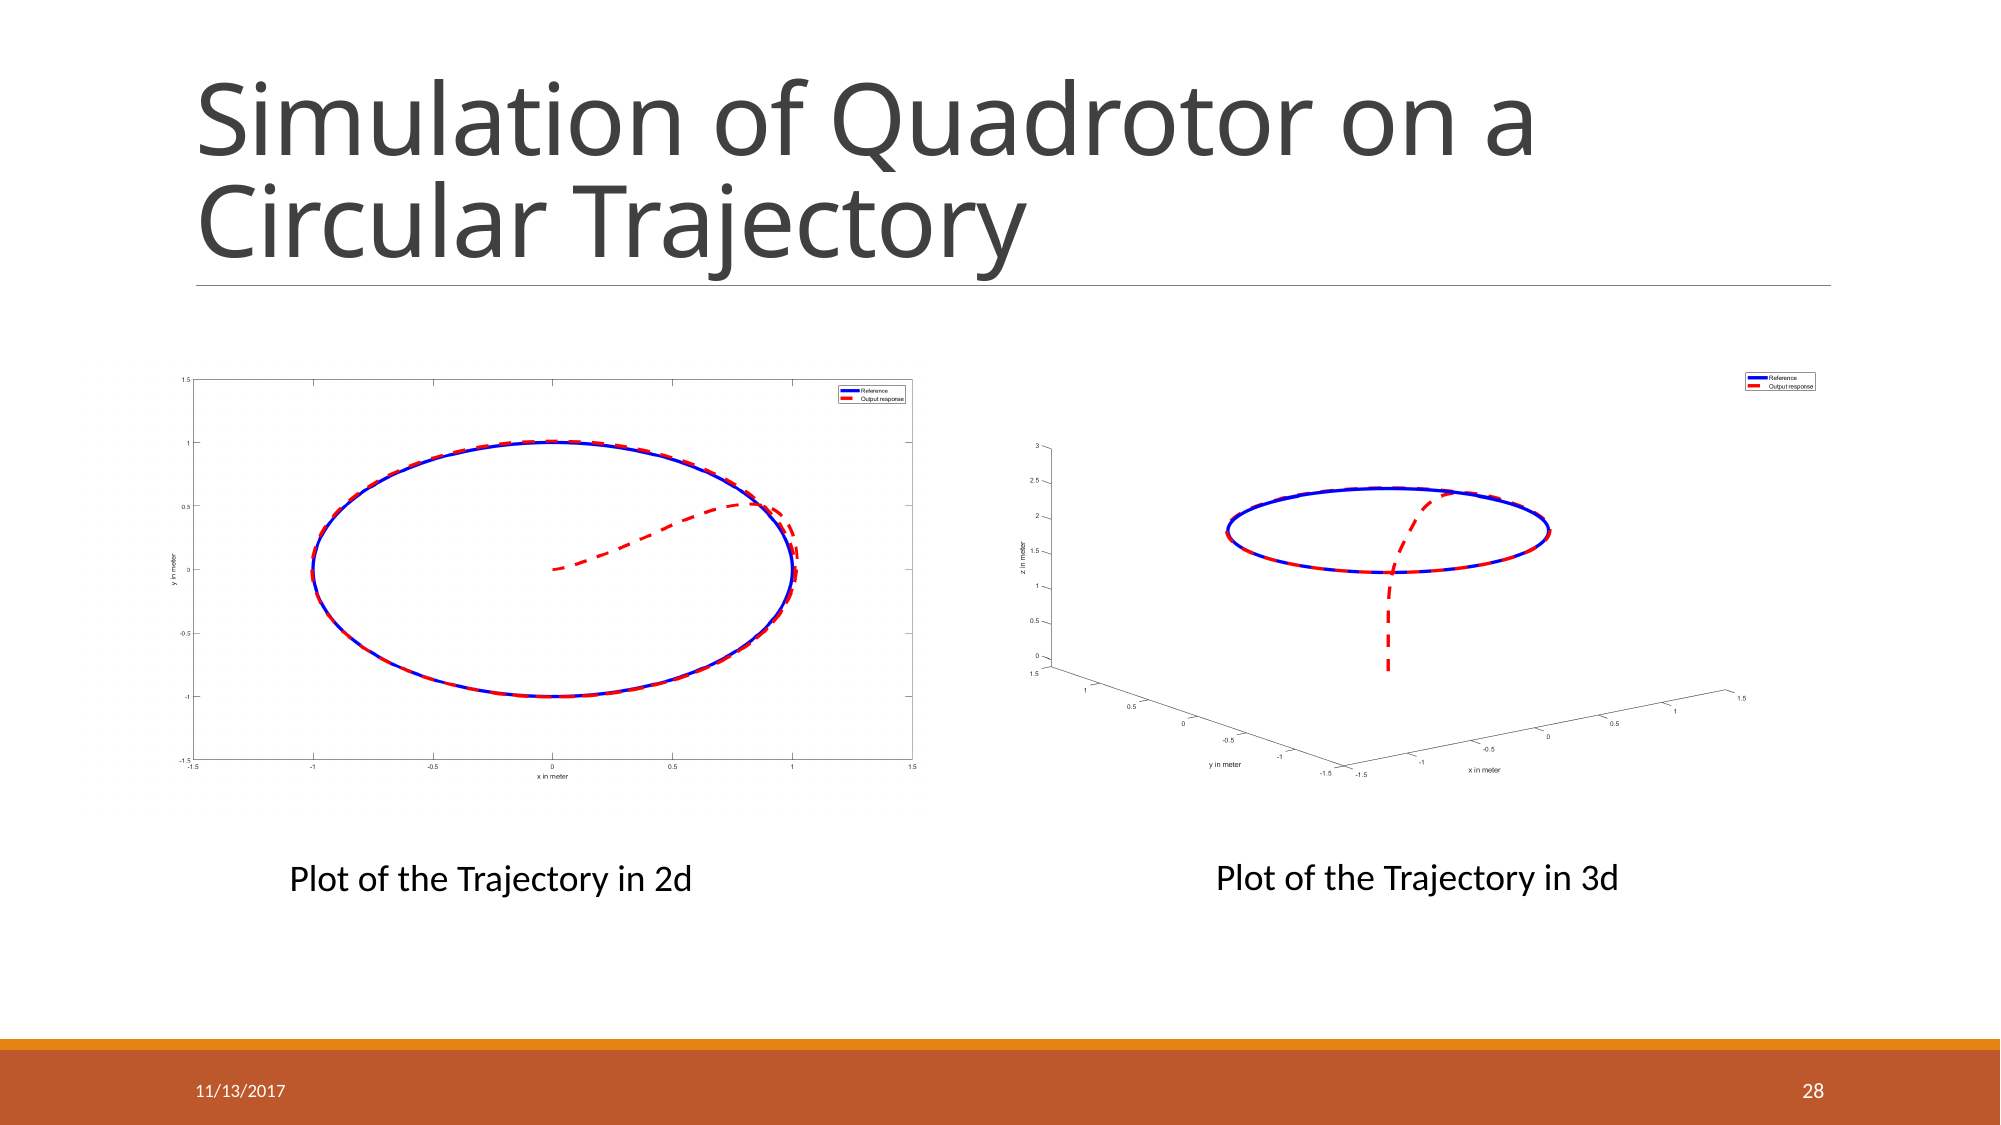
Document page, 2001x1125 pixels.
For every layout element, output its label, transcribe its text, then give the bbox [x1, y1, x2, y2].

text_box Plot of the Trajectory in 3d [1201, 845, 1635, 906]
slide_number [180, 1059, 586, 1120]
title Simulation of Quadrotor on a Circular Trajectory [180, 47, 1830, 285]
text_box Plot of the Trajectory in 2d [274, 846, 709, 907]
slide_number 28 [1624, 1059, 1840, 1120]
picture [71, 336, 1899, 819]
